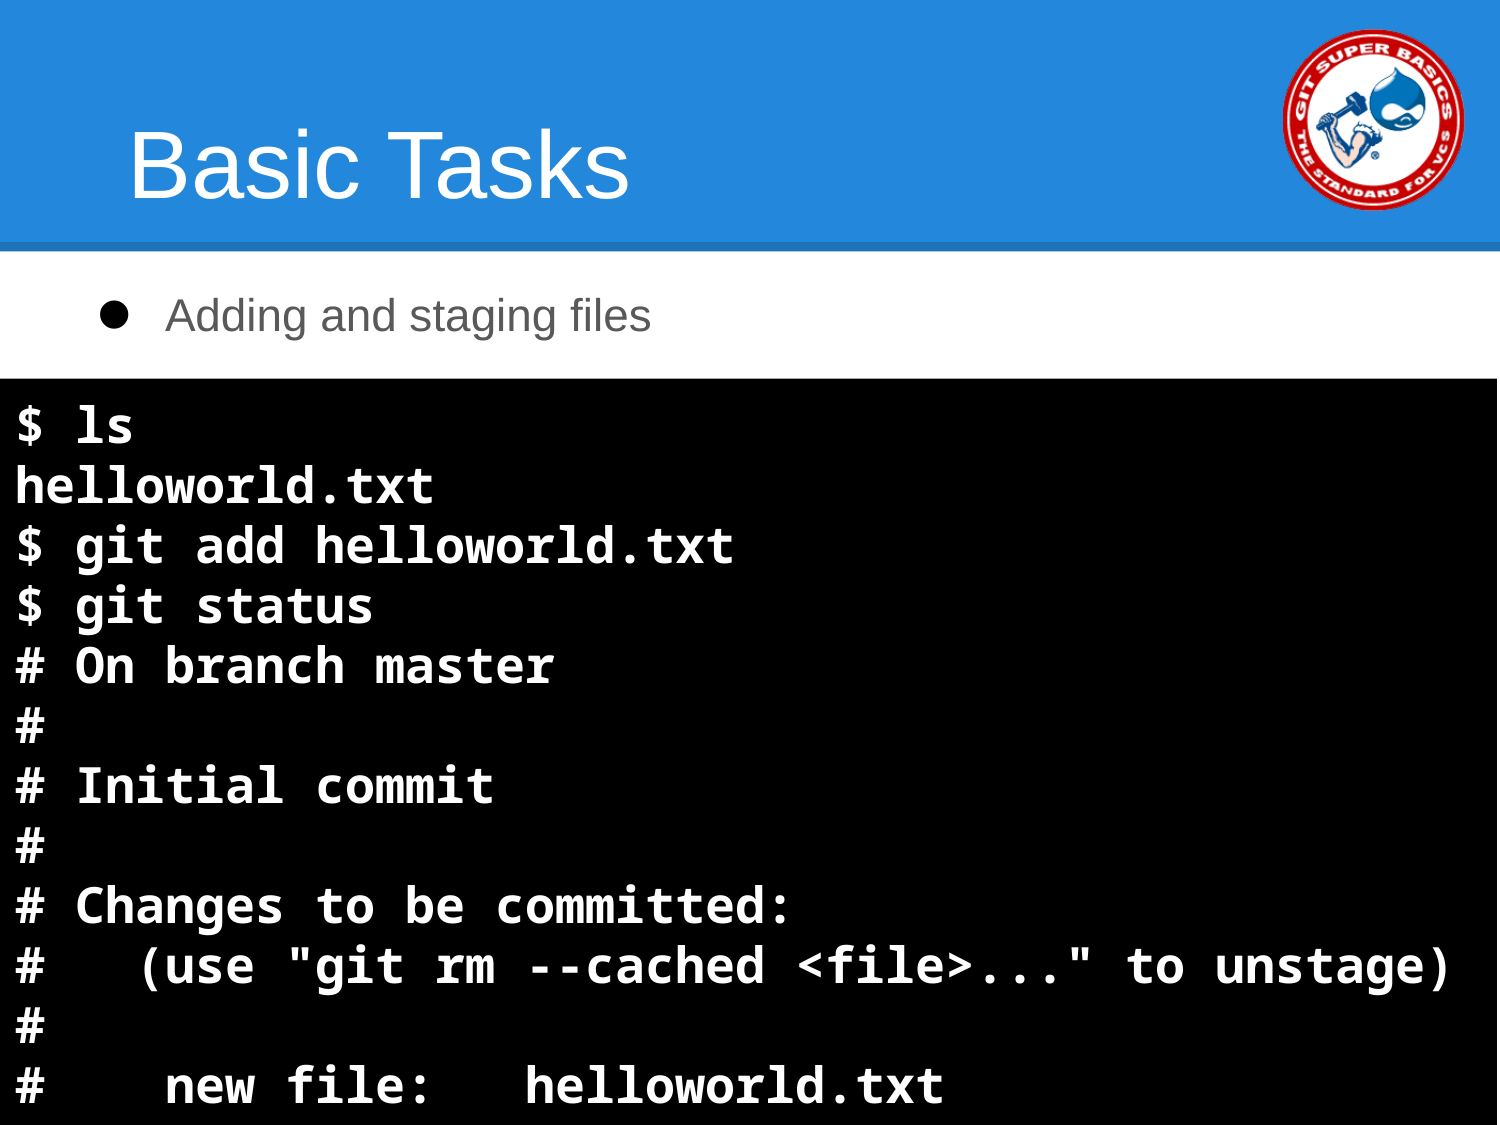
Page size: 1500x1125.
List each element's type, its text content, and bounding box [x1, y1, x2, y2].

text_box [1282, 29, 1465, 212]
text_box $ ls helloworld.txt $ git add helloworld.txt $ git status # On branch master # # Initial commit # # Changes to be committed: # (use "git rm --cached <file>..." to unstage) # # new file: helloworld.txt # [0, 378, 1497, 1125]
list Adding and staging files [75, 262, 1425, 378]
title Basic Tasks [75, 14, 1425, 233]
